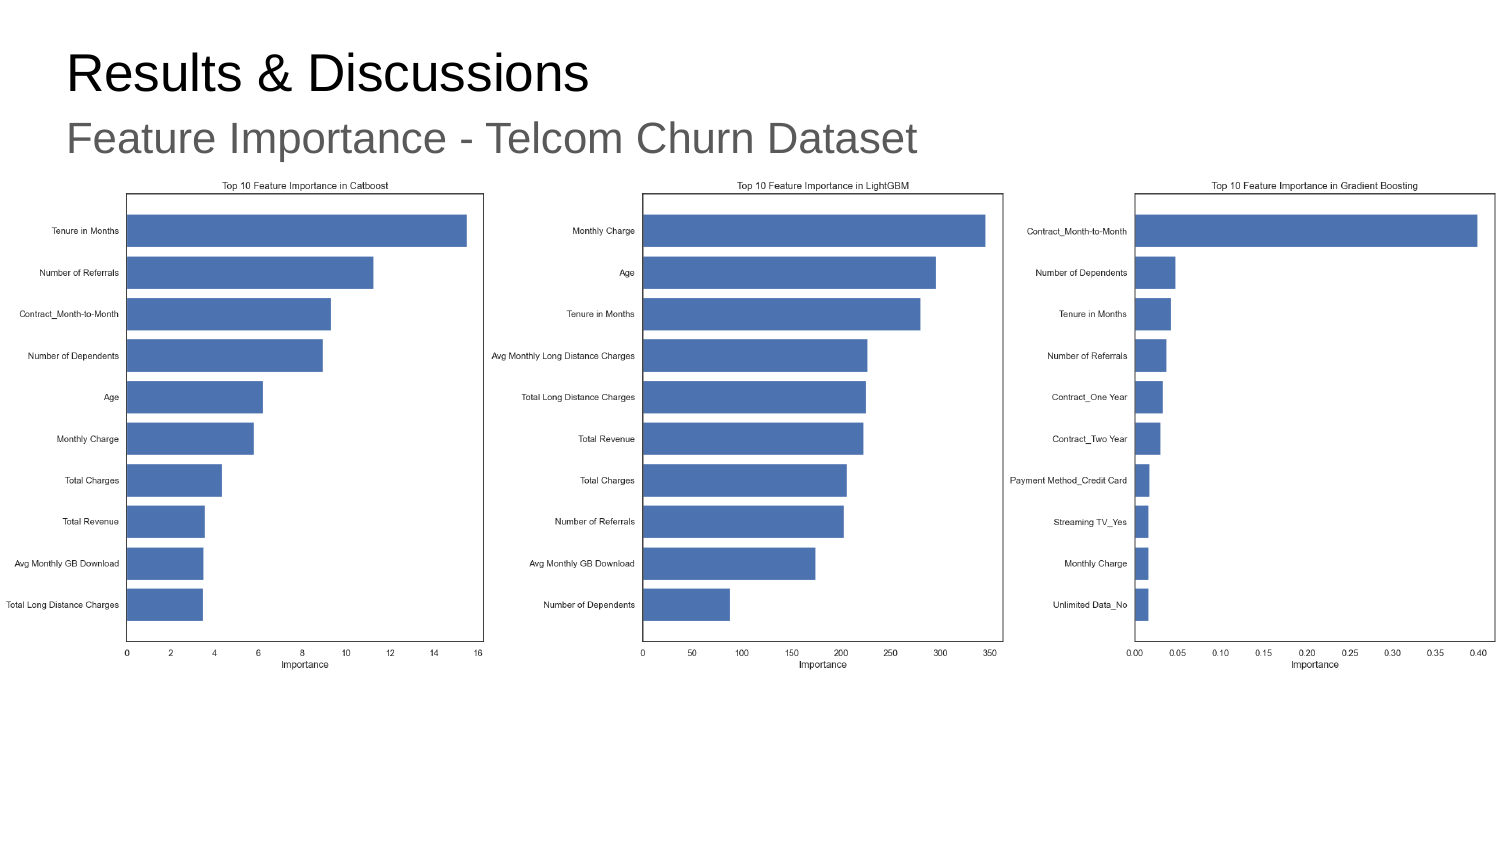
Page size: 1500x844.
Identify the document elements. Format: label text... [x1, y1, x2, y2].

text_box Results & Discussions [51, 23, 1449, 118]
picture [0, 176, 1500, 676]
text_box Feature Importance - Telcom Churn Dataset [51, 118, 1449, 175]
